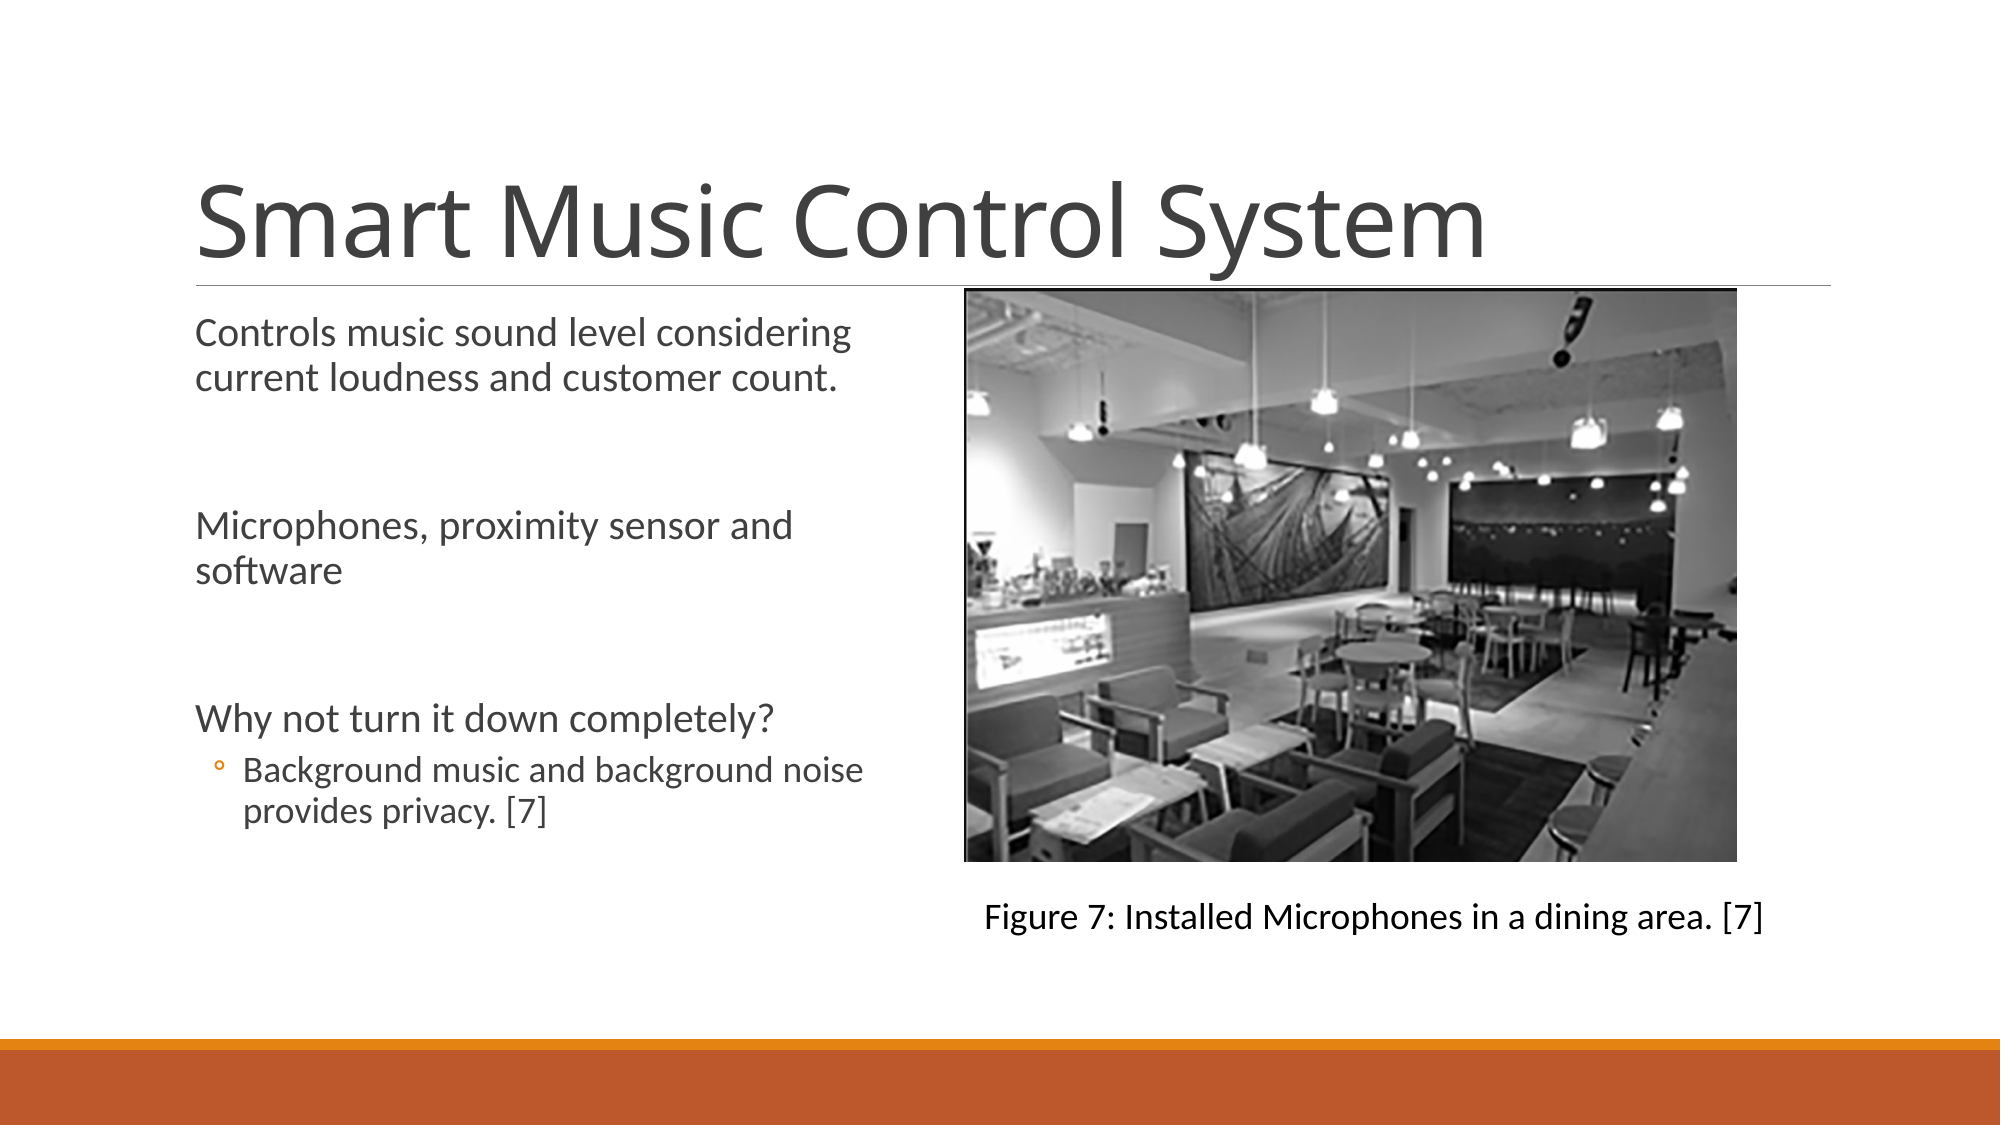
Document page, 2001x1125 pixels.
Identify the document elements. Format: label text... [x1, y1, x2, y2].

title Smart Music Control System [180, 47, 1830, 285]
text_box Figure 7: Installed Microphones in a dining area. [7] [969, 884, 1789, 945]
list Controls music sound level considering current loudness and customer count. Microphones, proximity sensor and software Why not turn it down completely? Background music and background noise provides privacy. [7] [180, 302, 888, 963]
picture [964, 287, 1737, 863]
